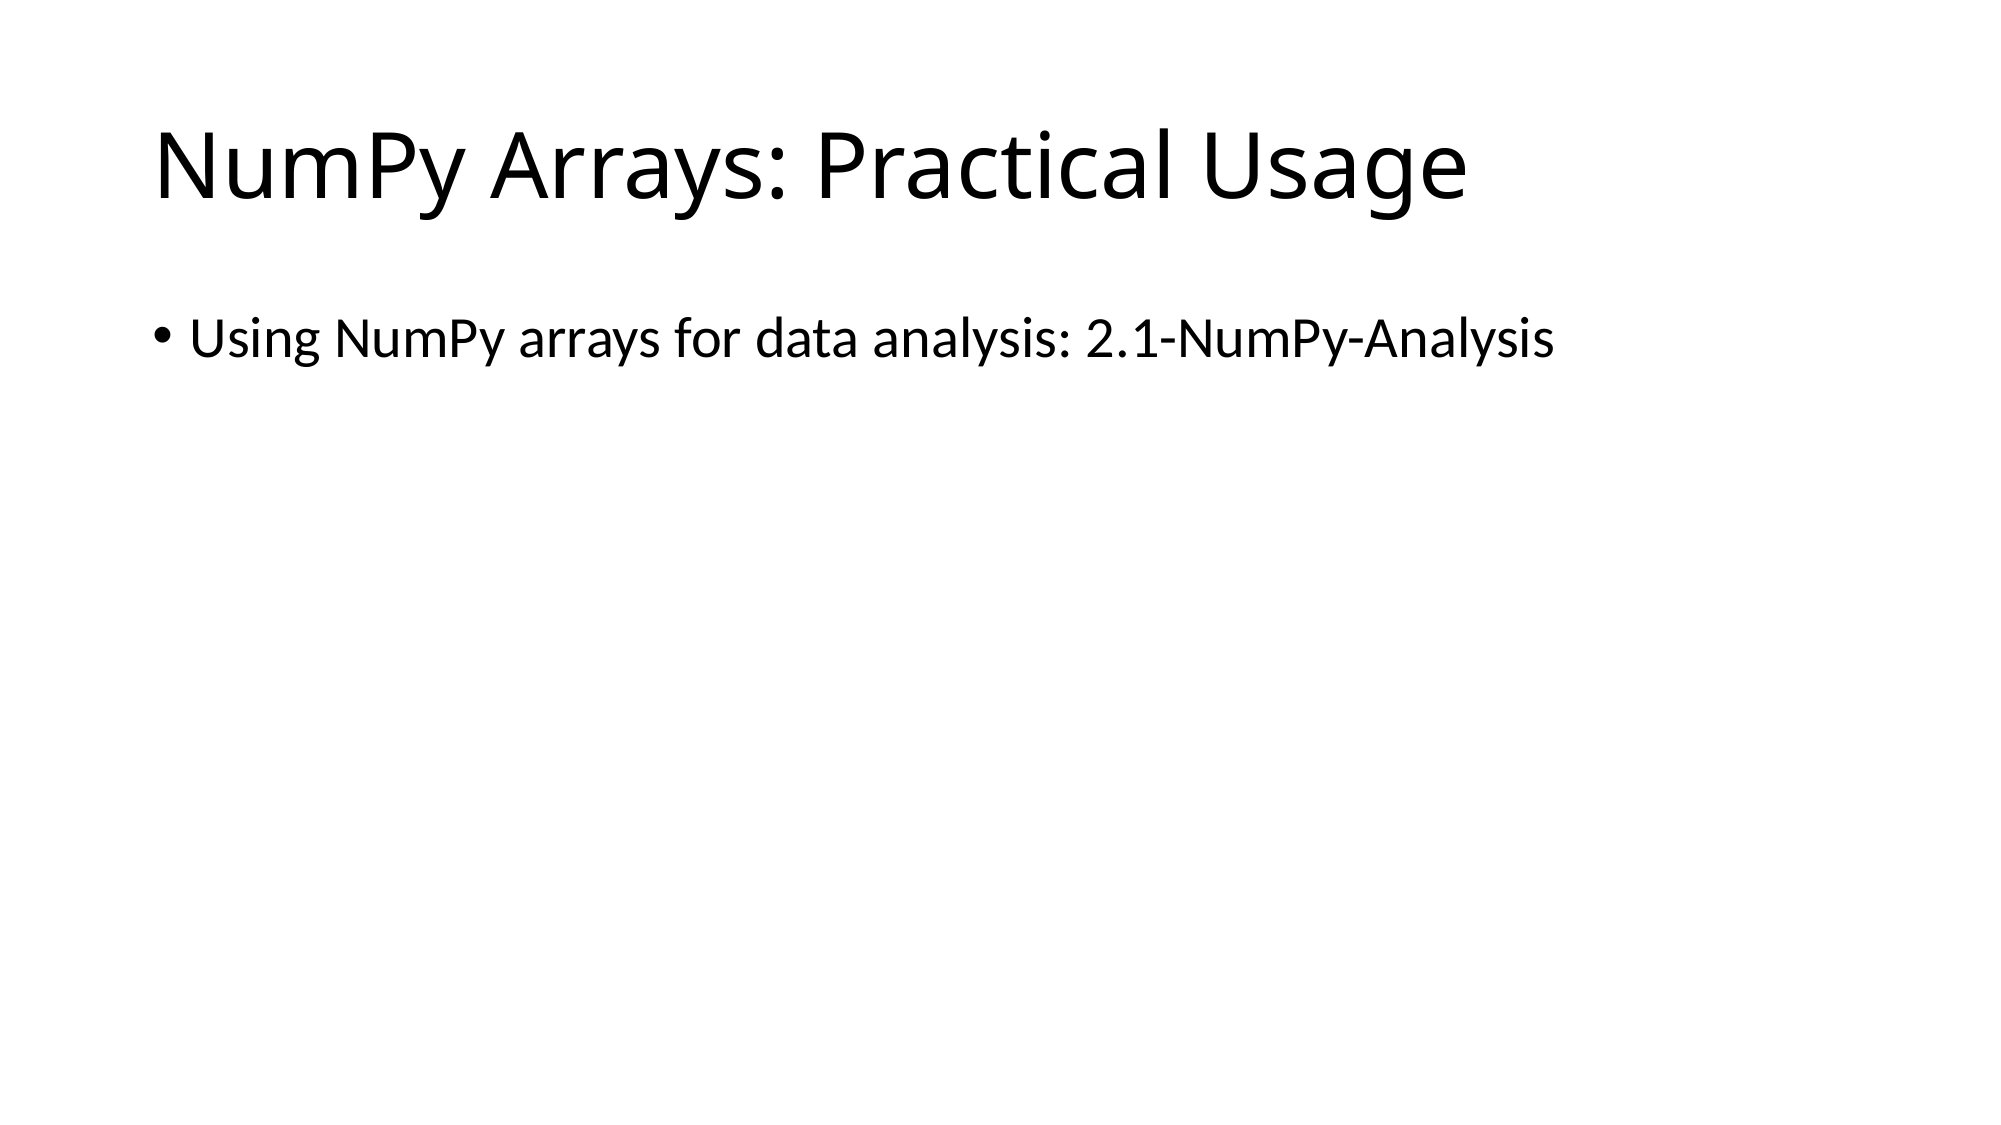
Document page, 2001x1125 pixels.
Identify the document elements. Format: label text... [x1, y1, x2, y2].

title NumPy Arrays: Practical Usage [137, 59, 1863, 278]
list Using NumPy arrays for data analysis: 2.1-NumPy-Analysis [137, 299, 1863, 1014]
